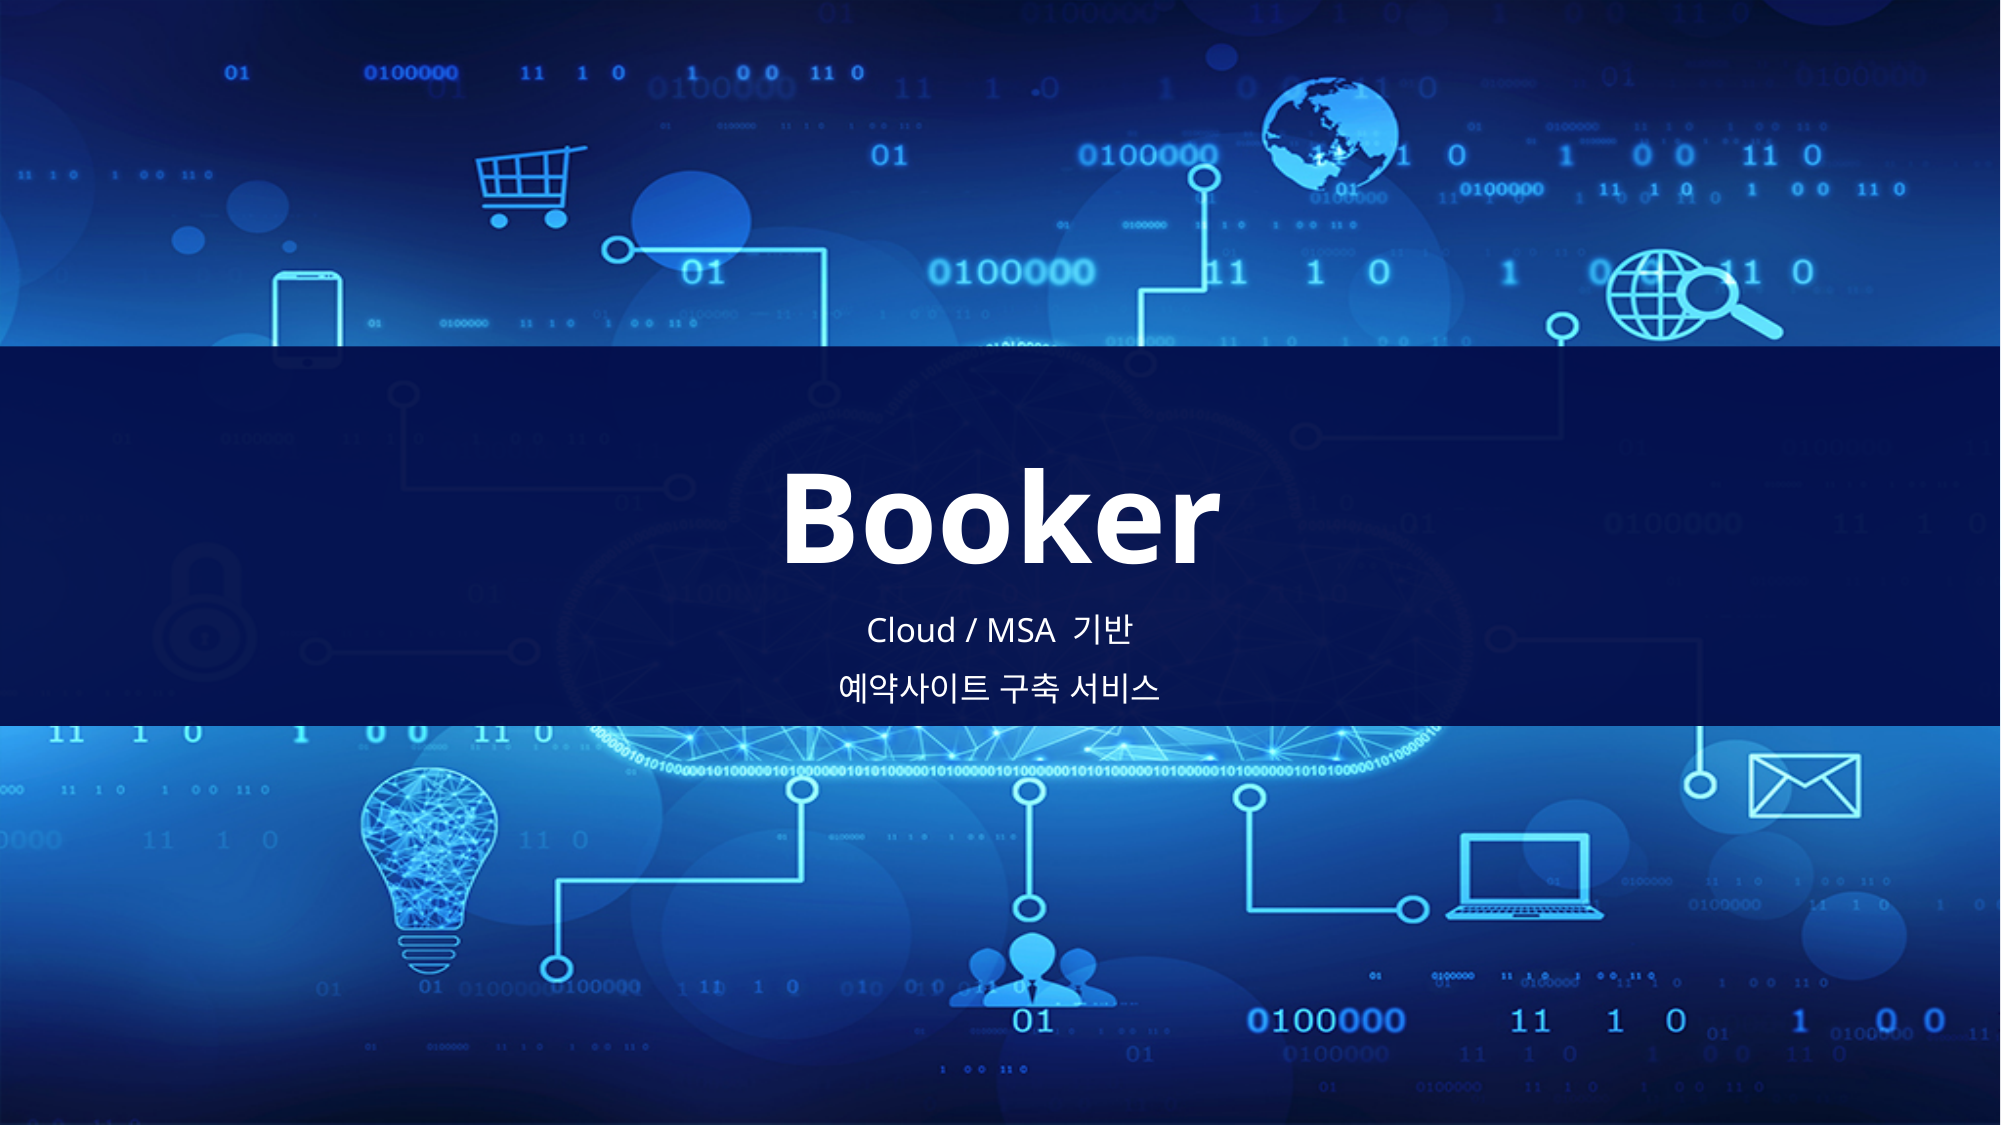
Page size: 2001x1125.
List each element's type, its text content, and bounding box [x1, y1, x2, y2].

text_box Booker Cloud / MSA 기반 예약사이트 구축 서비스 [0, 345, 2000, 727]
picture [0, 0, 2001, 1125]
